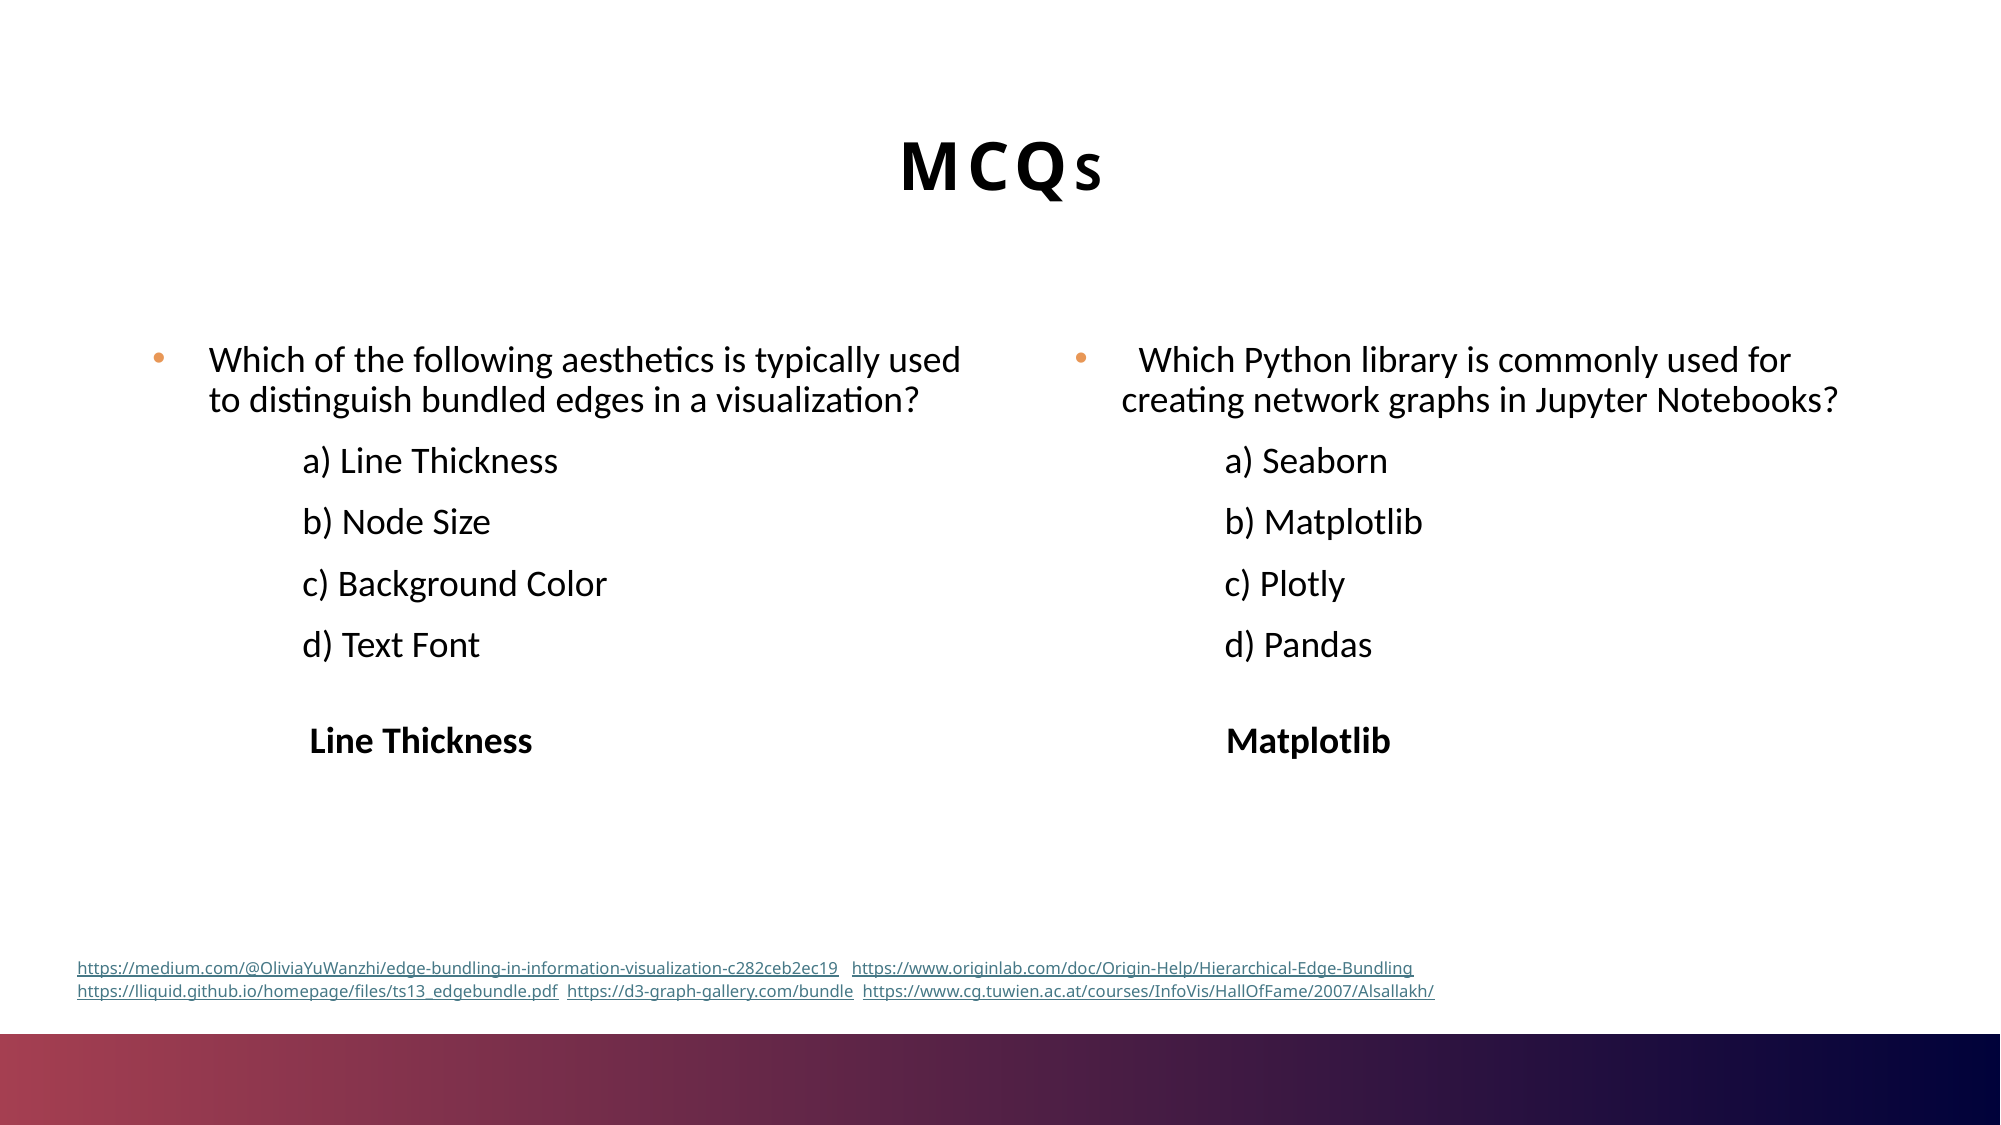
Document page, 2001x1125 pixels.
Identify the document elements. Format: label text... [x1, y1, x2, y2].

text_box Matplotlib [1211, 708, 1613, 769]
text_box Line Thickness [295, 708, 697, 769]
text_box [0, 1033, 2000, 1125]
list Which of the following aesthetics is typically used to distinguish bundled edges in a visualization? a) Line Thickness b) Node Size c) Background Color d) Text Font [137, 332, 993, 702]
title MCQs [137, 60, 1863, 278]
list Which Python library is commonly used for creating network graphs in Jupyter Notebooks? a) Seaborn b) Matplotlib c) Plotly d) Pandas [1059, 332, 1863, 702]
text_box https://medium.com/@OliviaYuWanzhi/edge-bundling-in-information-visualization-c282ceb2ec19 https://www.originlab.com/doc/Origin-Help/Hierarchical-Edge-Bundling https://lliquid.github.io/homepage/files/ts13_edgebundle.pdf https://d3-graph-gallery.com/bundle https://www.cg.tuwien.ac.at/courses/InfoVis/HallOfFame/2007/Alsallakh/ [62, 950, 1923, 1011]
